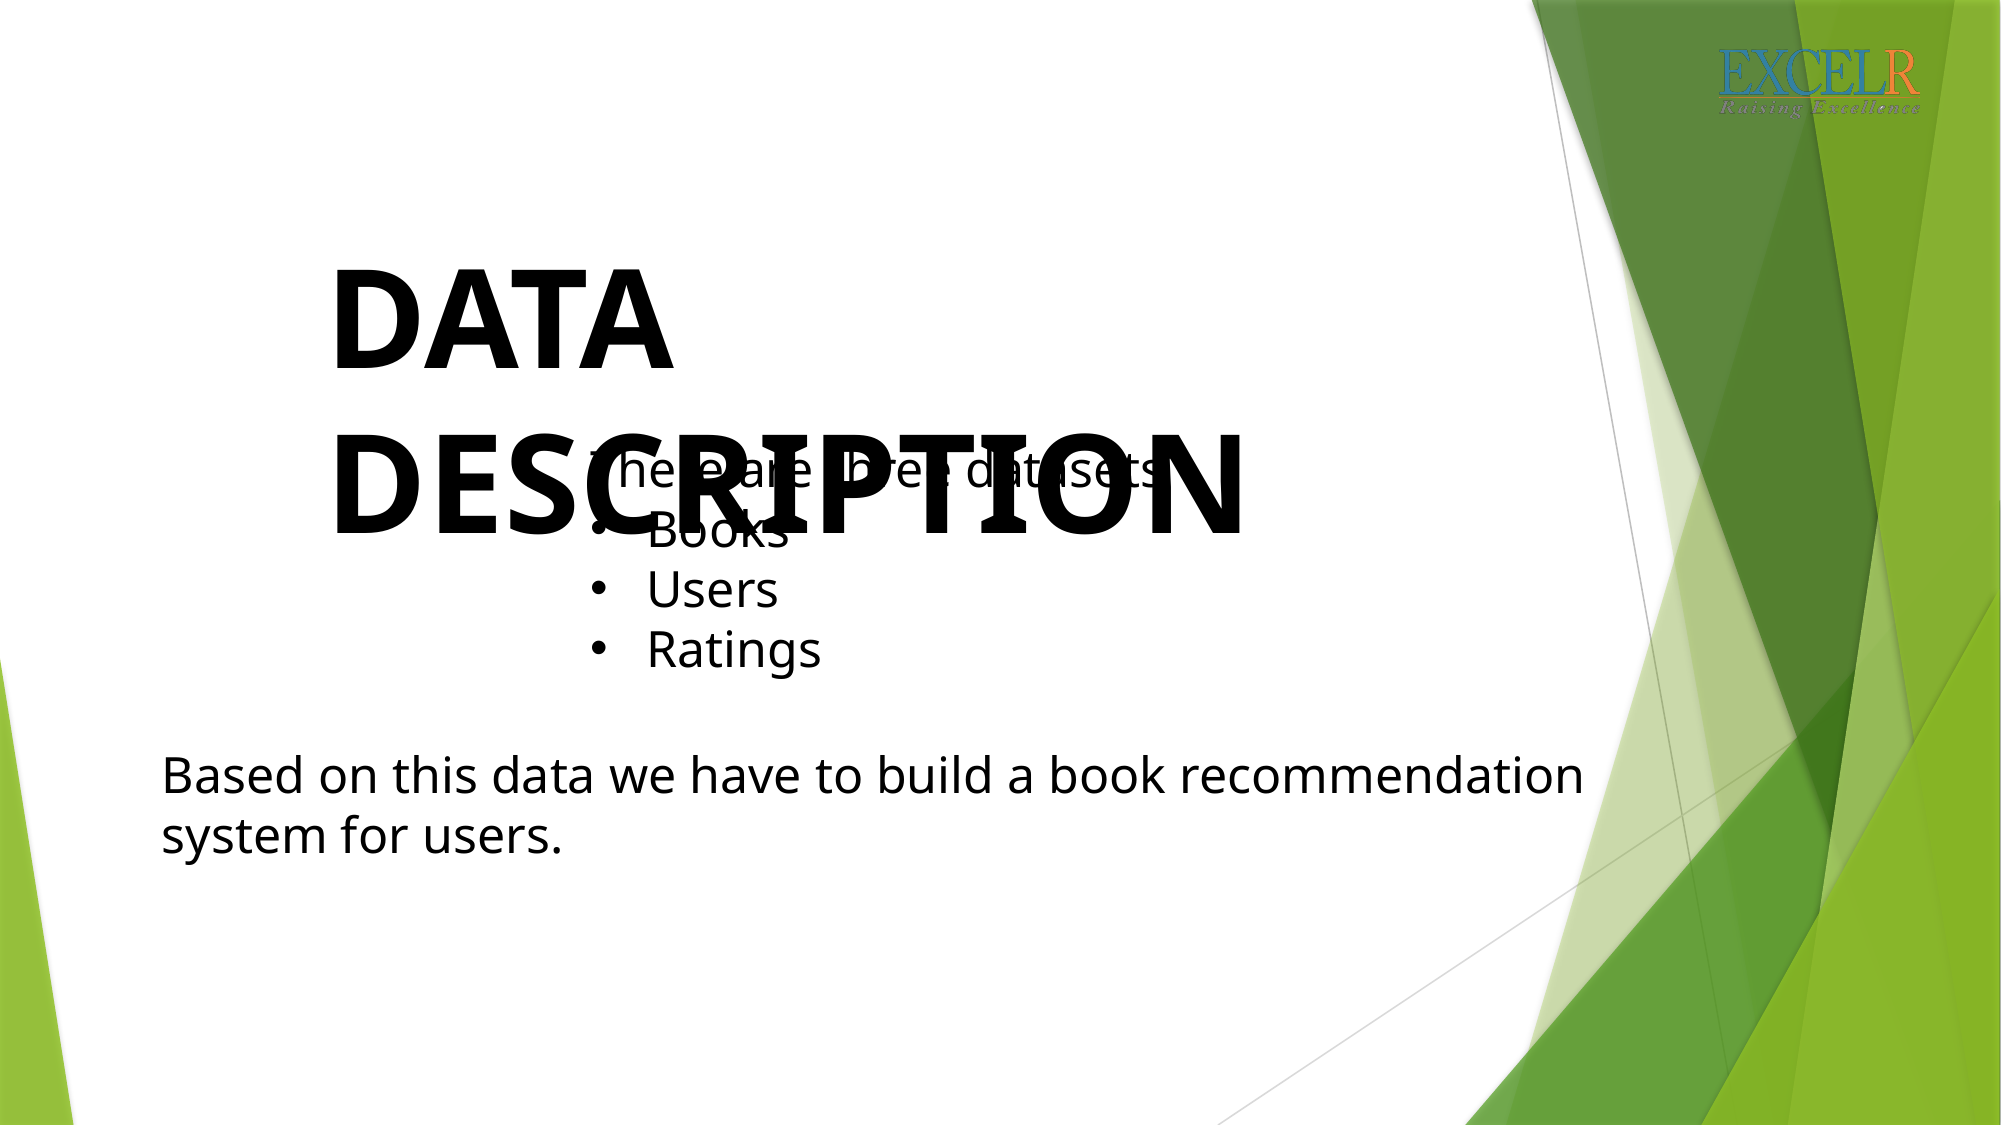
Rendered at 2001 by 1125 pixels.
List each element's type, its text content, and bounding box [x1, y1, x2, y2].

text_box DATA DESCRIPTION [310, 223, 1631, 569]
text_box Based on this data we have to build a book recommendation system for users. [146, 736, 1727, 872]
picture [1719, 49, 1920, 119]
text_box There are three datasets Books Users Ratings [575, 429, 1441, 736]
